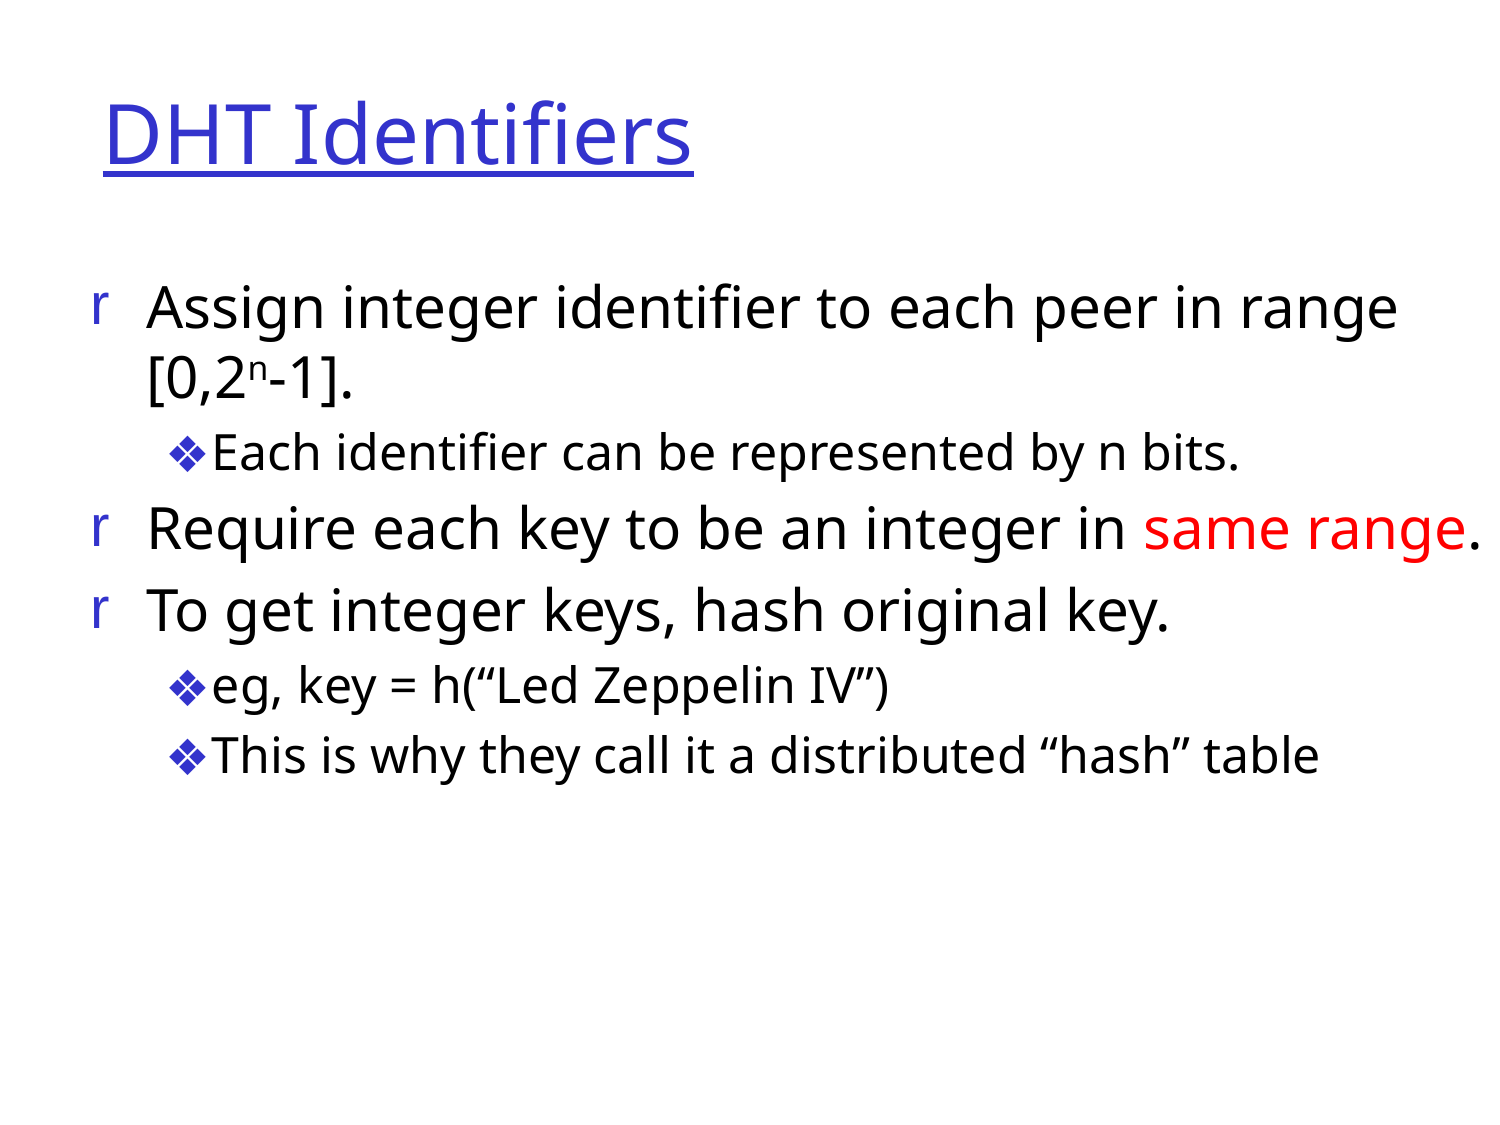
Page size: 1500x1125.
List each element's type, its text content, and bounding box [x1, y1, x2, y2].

list Assign integer identifier to each peer in range [0,2n-1]. Each identifier can be represented by n bits. Require each key to be an integer in same range. To get integer keys, hash original key. eg, key = h(“Led Zeppelin IV”) This is why they call it a distributed “hash” table [75, 262, 1500, 1005]
title DHT Identifiers [87, 37, 1363, 225]
